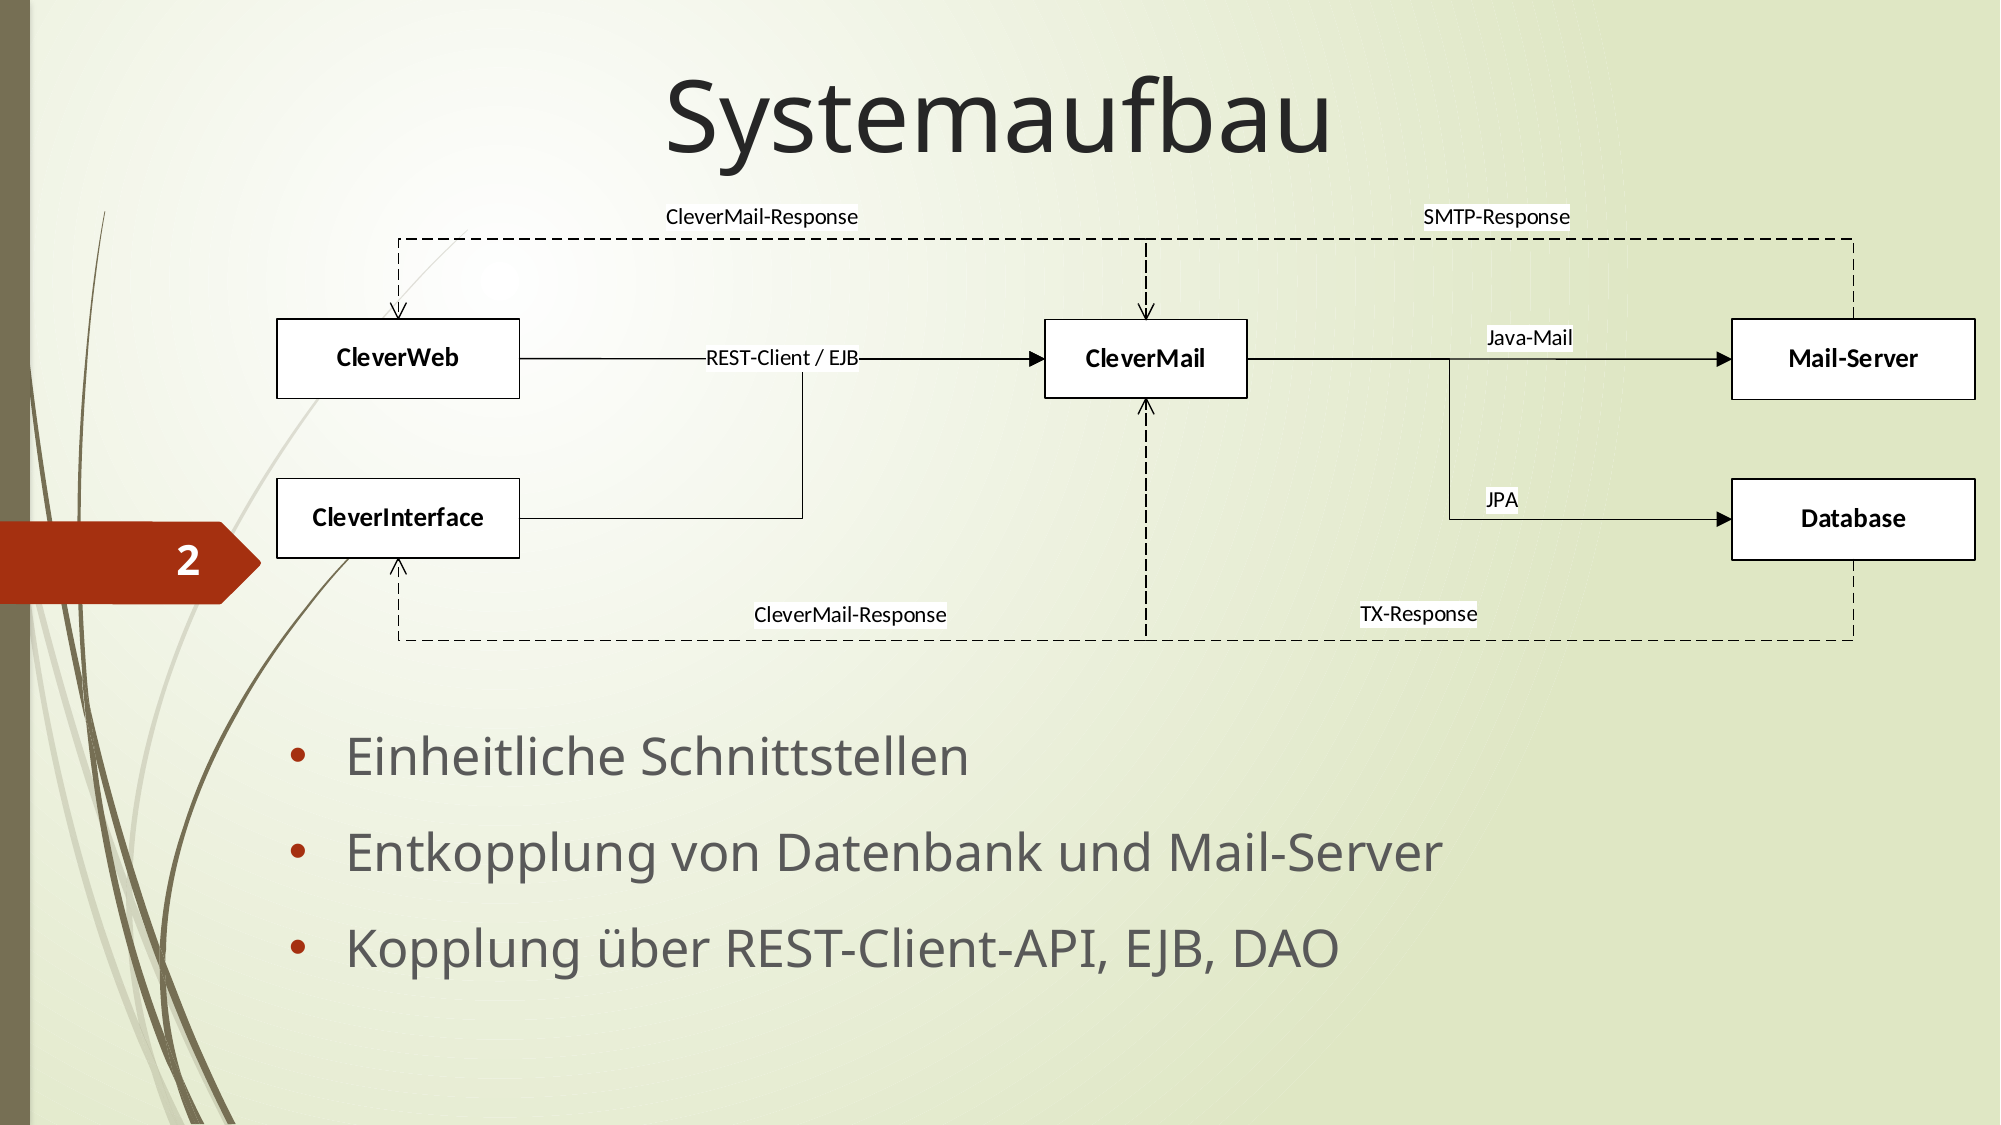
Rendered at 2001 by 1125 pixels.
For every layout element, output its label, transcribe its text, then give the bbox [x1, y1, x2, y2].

slide_number 2 [87, 532, 216, 592]
title Systemaufbau [0, 29, 2000, 195]
list Einheitliche Schnittstellen Entkopplung von Datenbank und Mail-Server Kopplung über REST-Client-API, EJB, DAO [273, 703, 1969, 1102]
picture [273, 194, 1978, 642]
